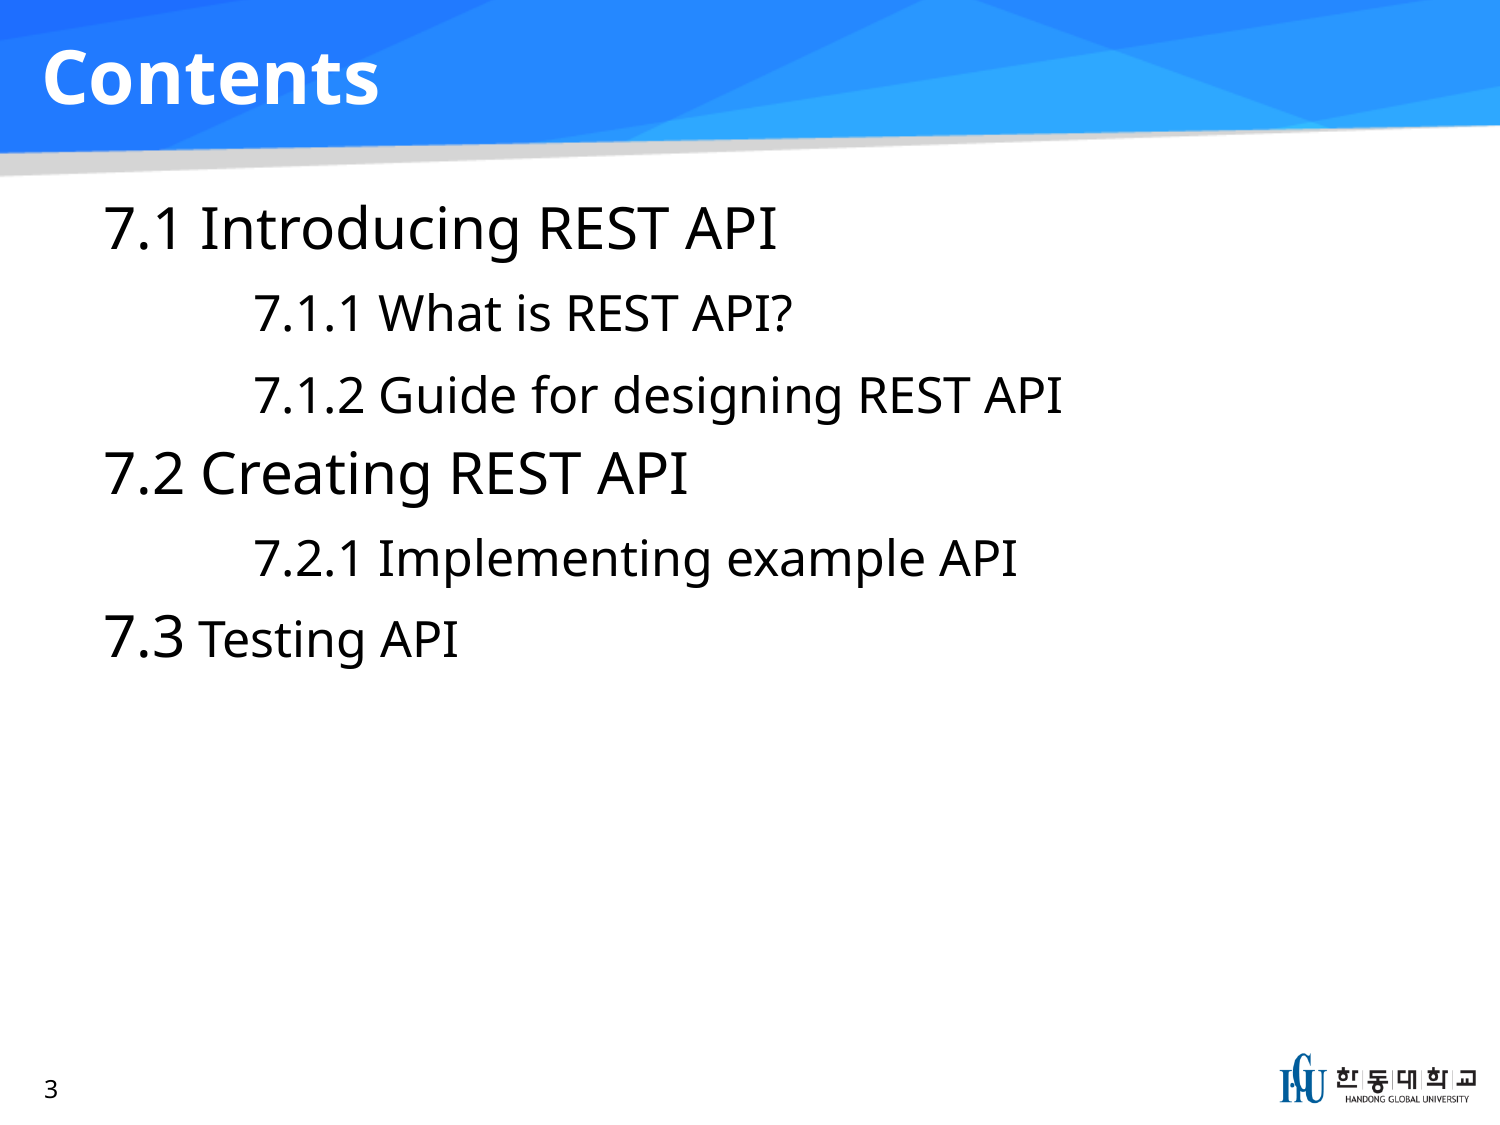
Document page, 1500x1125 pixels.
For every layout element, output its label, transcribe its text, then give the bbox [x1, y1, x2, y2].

picture [0, 0, 1500, 1125]
slide_number 3 [29, 1066, 148, 1106]
list 7.1 Introducing REST API 7.1.1 What is REST API? 7.1.2 Guide for designing REST API 7.2 Creating REST API 7.2.1 Implementing example API 7.3 Testing API [29, 184, 1471, 1035]
title Contents [41, 2, 1471, 147]
